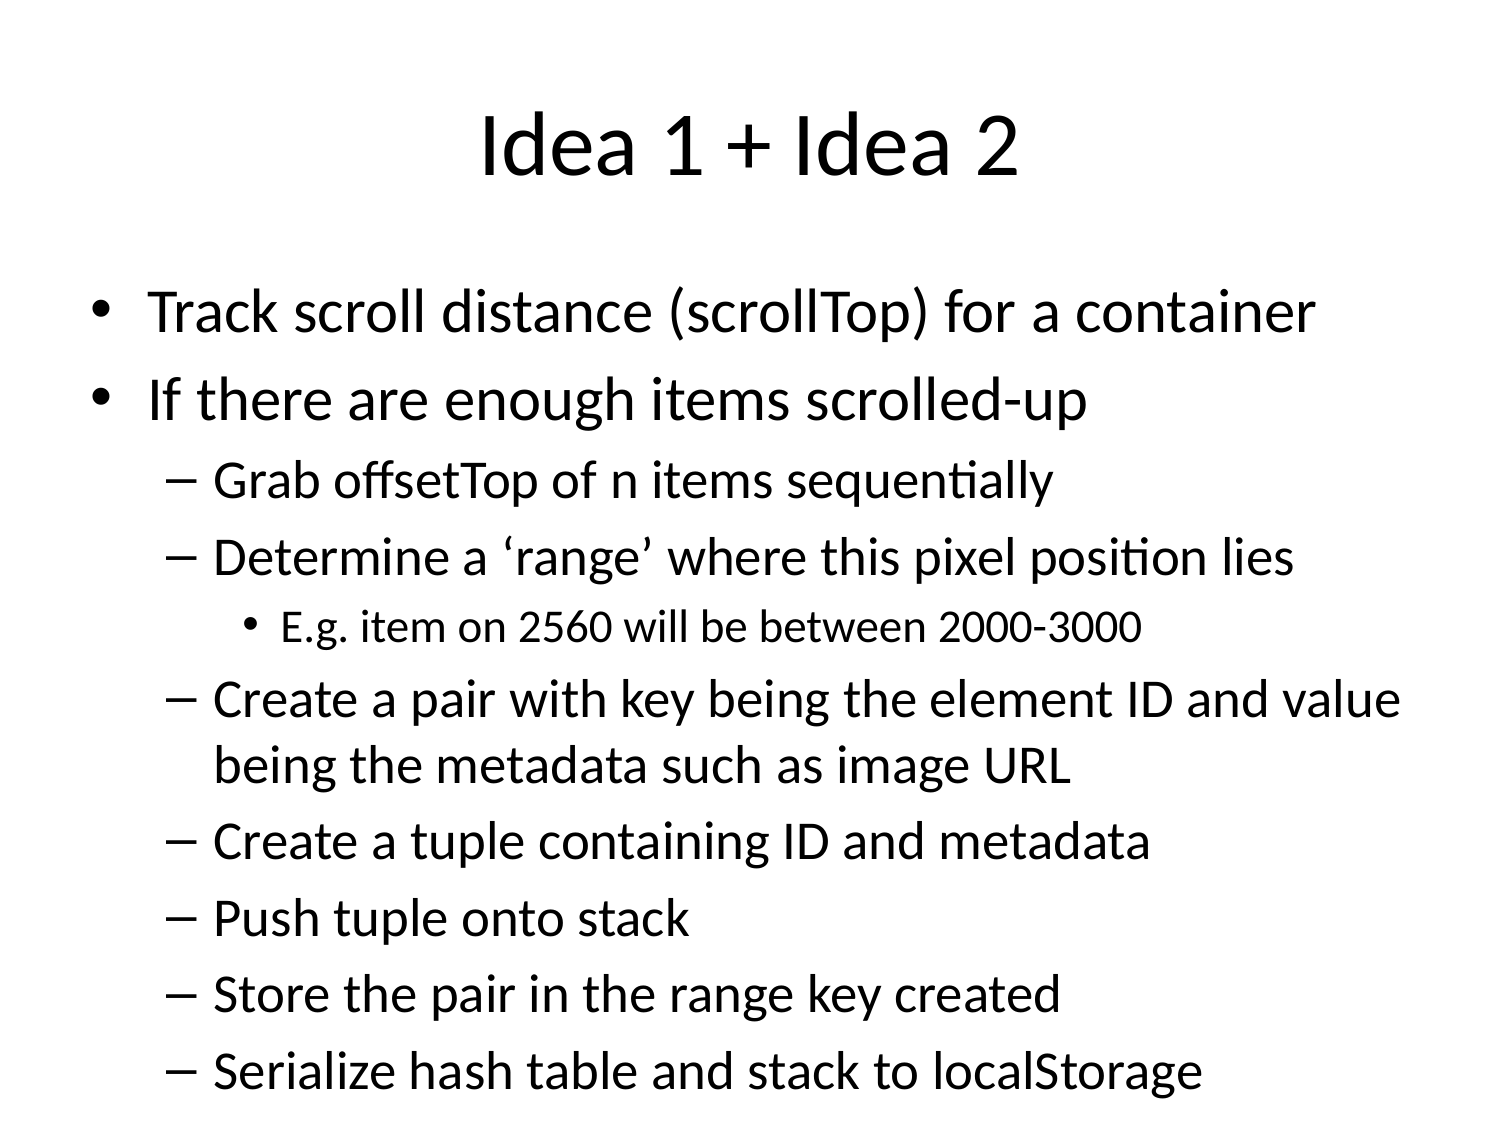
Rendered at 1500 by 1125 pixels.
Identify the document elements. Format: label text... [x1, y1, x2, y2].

list Track scroll distance (scrollTop) for a container If there are enough items scrolled-up Grab offsetTop of n items sequentially Determine a ‘range’ where this pixel position lies E.g. item on 2560 will be between 2000-3000 Create a pair with key being the element ID and value being the metadata such as image URL Create a tuple containing ID and metadata Push tuple onto stack Store the pair in the range key created Serialize hash table and stack to localStorage [75, 262, 1425, 1113]
title Idea 1 + Idea 2 [75, 45, 1425, 233]
